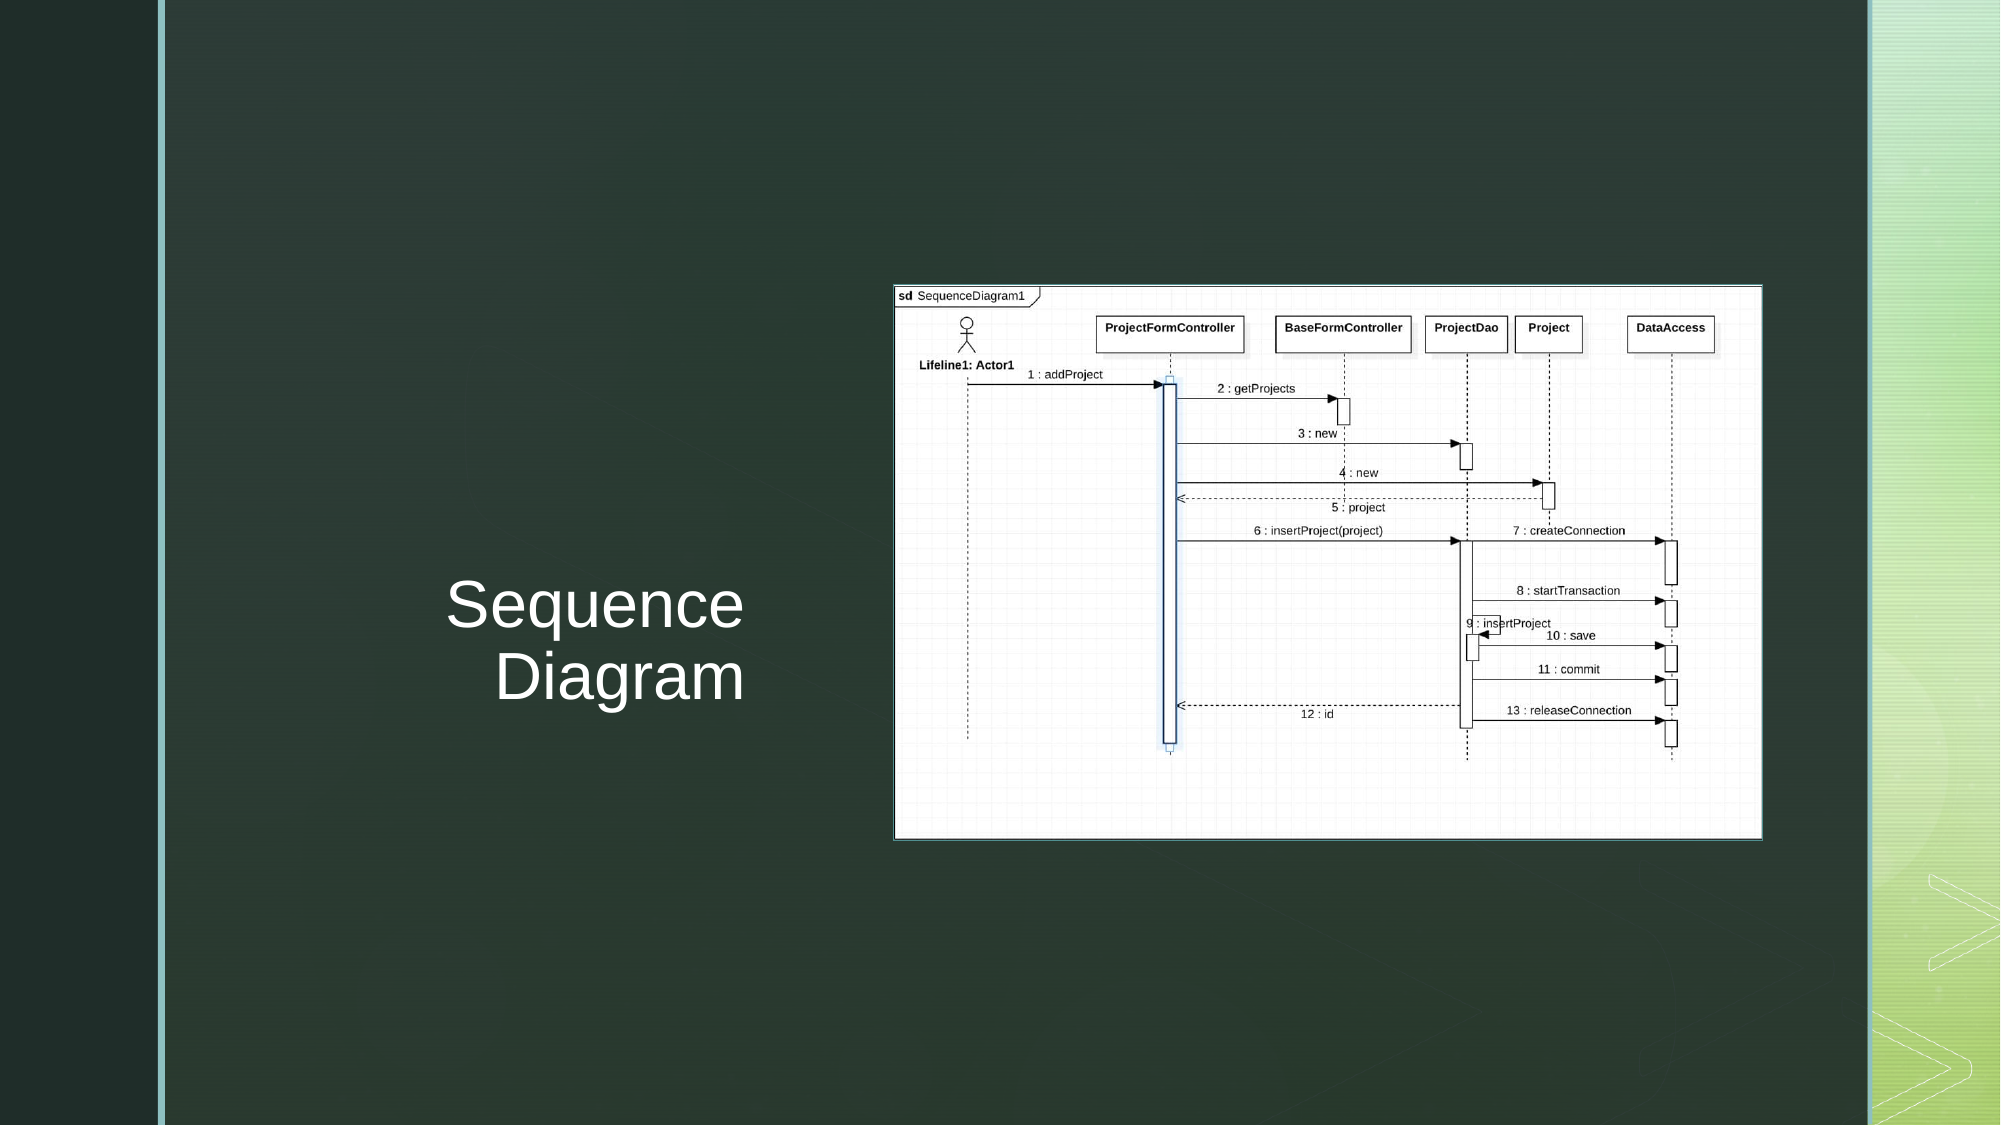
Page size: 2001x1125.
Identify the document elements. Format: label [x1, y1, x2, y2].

picture [0, 0, 2001, 1125]
list [892, 284, 1763, 841]
